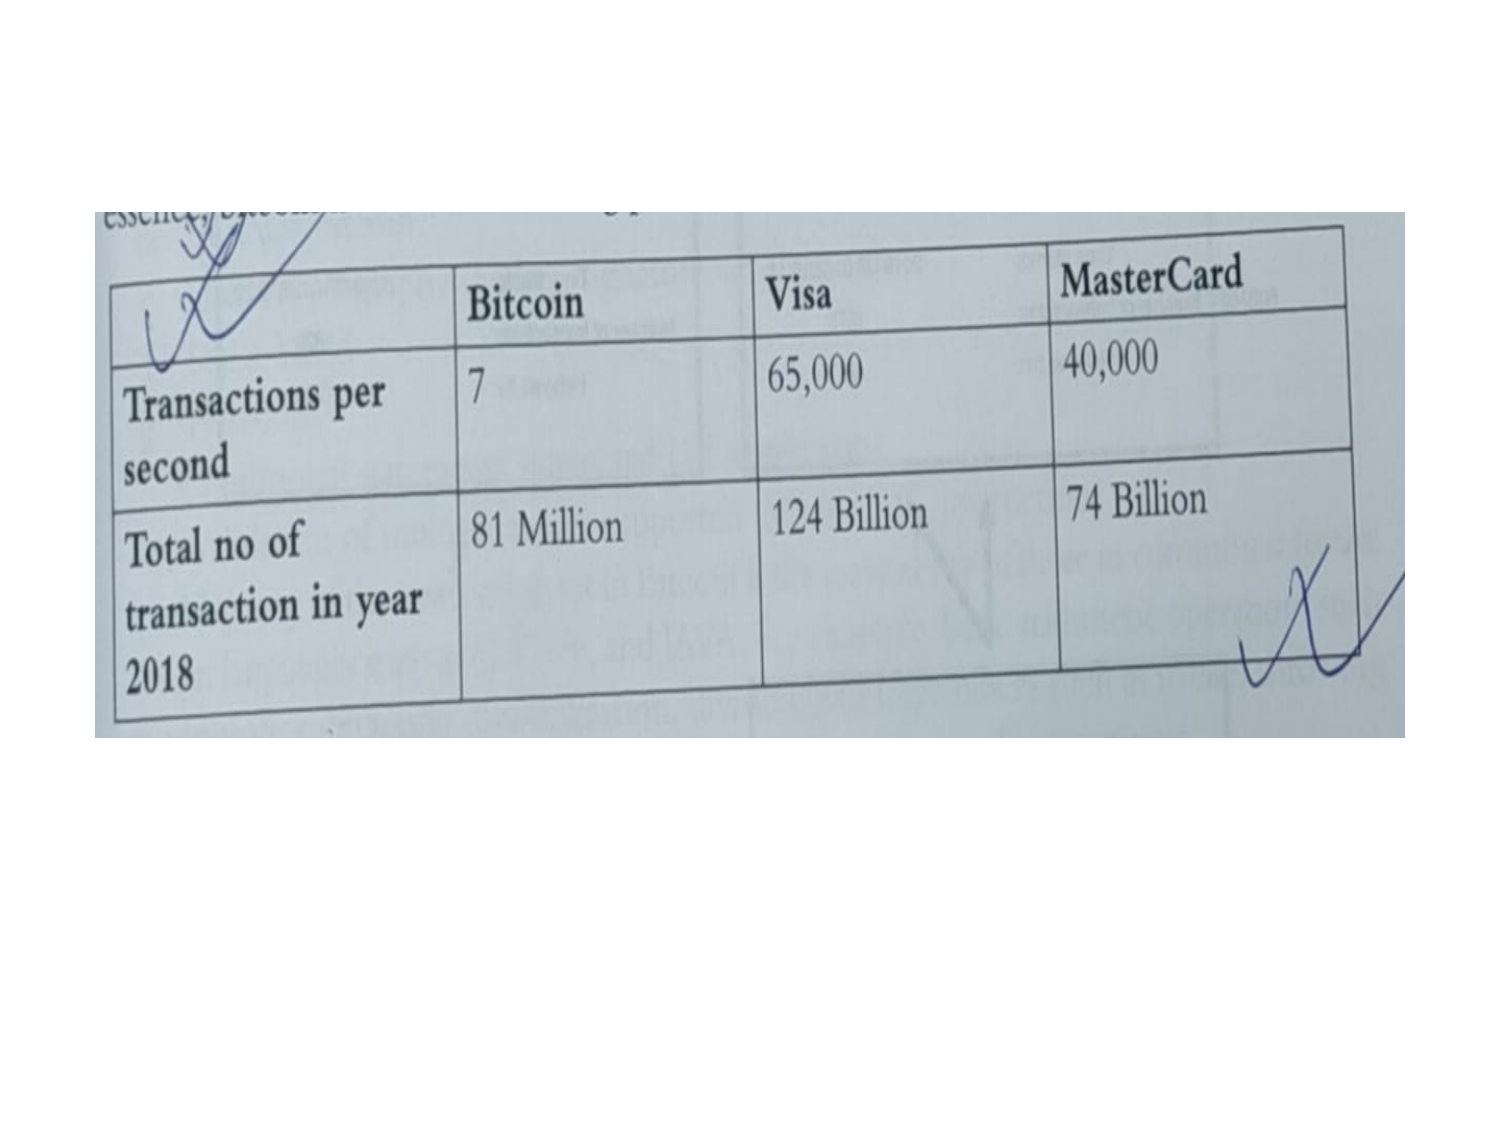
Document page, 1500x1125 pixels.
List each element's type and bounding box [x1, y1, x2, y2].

picture [94, 212, 1405, 738]
